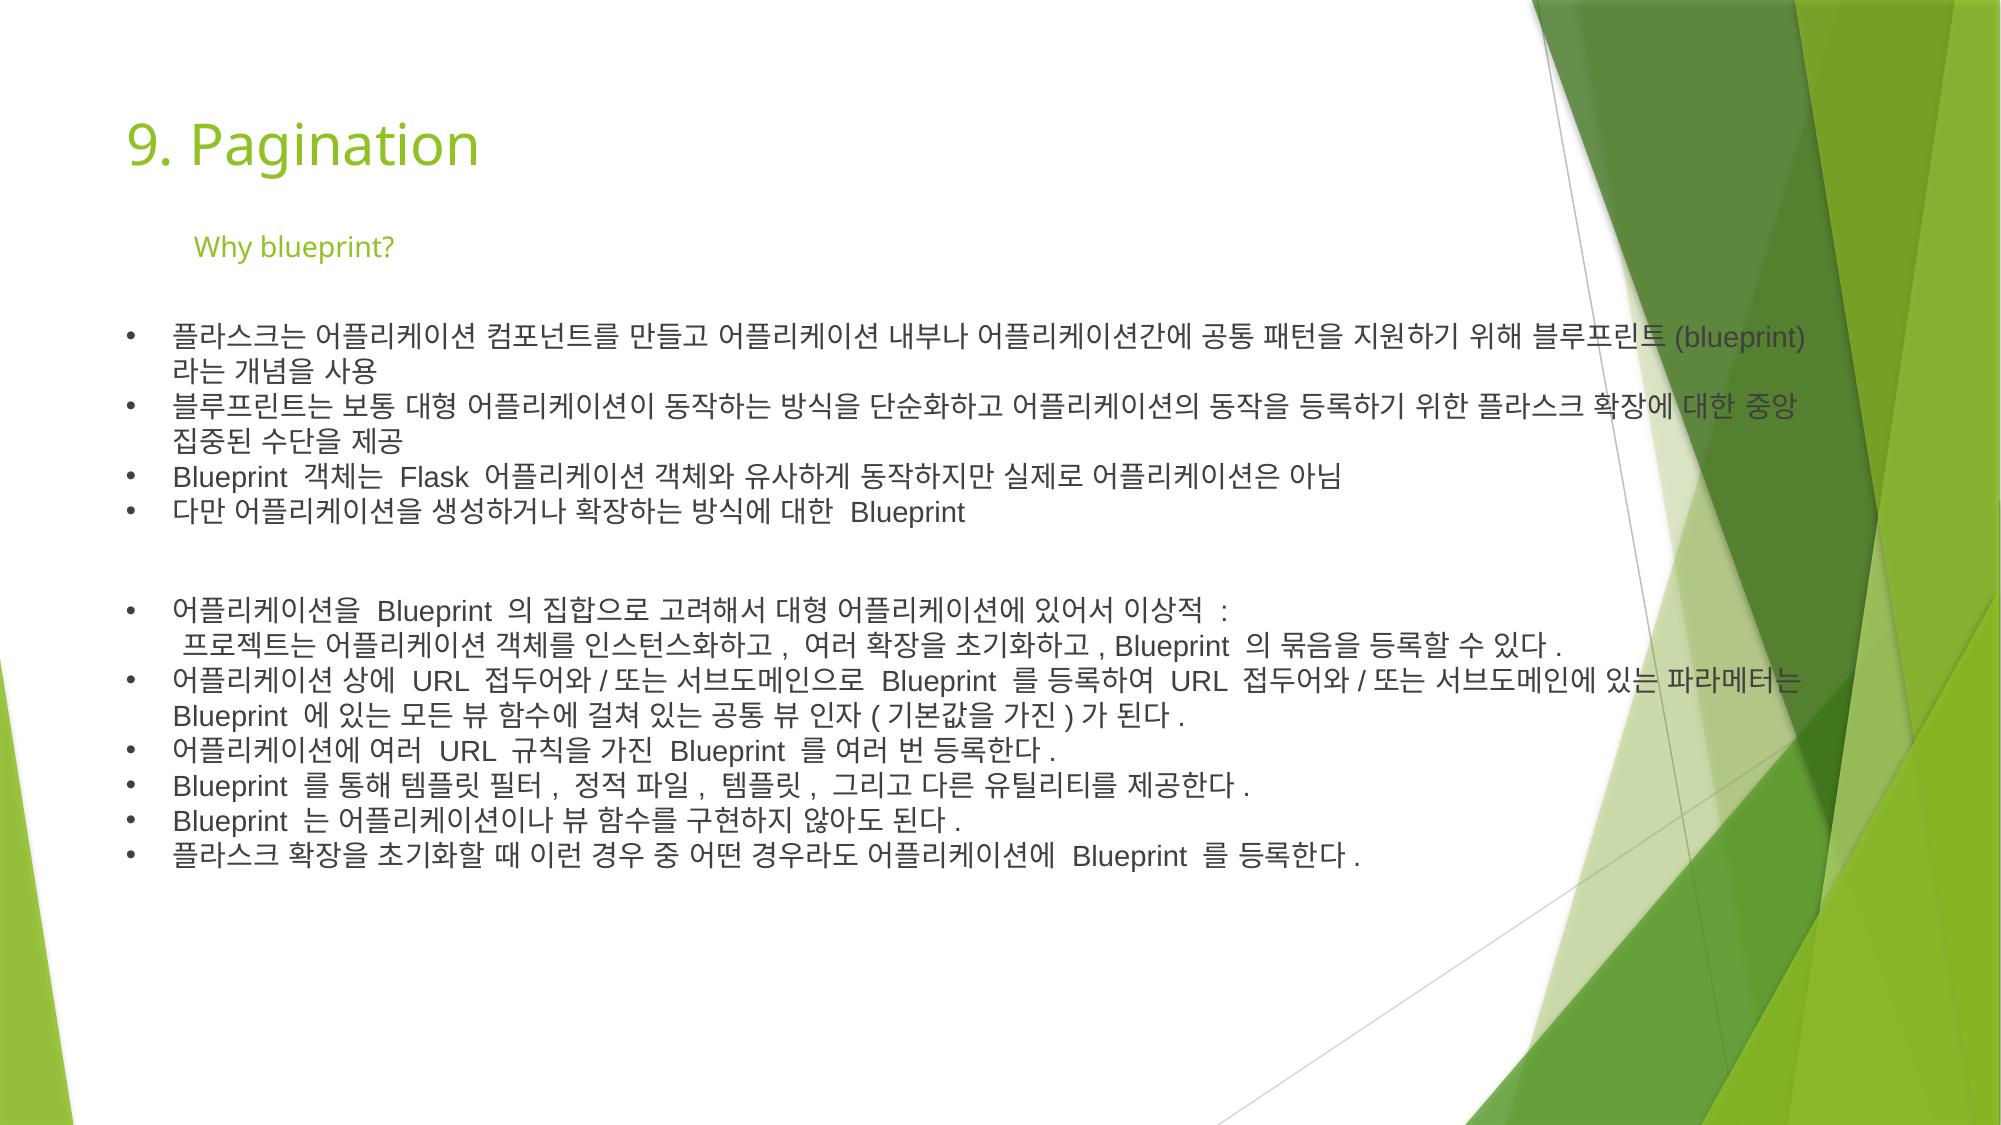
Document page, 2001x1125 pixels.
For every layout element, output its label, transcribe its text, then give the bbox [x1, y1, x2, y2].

text_box 어플리케이션을 Blueprint 의 집합으로 고려해서 대형 어플리케이션에 있어서 이상적 : 프로젝트는 어플리케이션 객체를 인스턴스화하고, 여러 확장을 초기화하고, Blueprint 의 묶음을 등록할 수 있다. 어플리케이션 상에 URL 접두어와/또는 서브도메인으로 Blueprint 를 등록하여 URL 접두어와/또는 서브도메인에 있는 파라메터는 Blueprint 에 있는 모든 뷰 함수에 걸쳐 있는 공통 뷰 인자(기본값을 가진)가 된다. 어플리케이션에 여러 URL 규칙을 가진 Blueprint 를 여러 번 등록한다. Blueprint 를 통해 템플릿 필터, 정적 파일, 템플릿, 그리고 다른 유틸리티를 제공한다. Blueprint 는 어플리케이션이나 뷰 함수를 구현하지 않아도 된다. 플라스크 확장을 초기화할 때 이런 경우 중 어떤 경우라도 어플리케이션에 Blueprint 를 등록한다. [111, 584, 1879, 880]
title 9. Pagination [111, 99, 1522, 185]
text_box Why blueprint? [179, 187, 1454, 273]
text_box 플라스크는 어플리케이션 컴포넌트를 만들고 어플리케이션 내부나 어플리케이션간에 공통 패턴을 지원하기 위해 블루프린트(blueprint) 라는 개념을 사용 블루프린트는 보통 대형 어플리케이션이 동작하는 방식을 단순화하고 어플리케이션의 동작을 등록하기 위한 플라스크 확장에 대한 중앙 집중된 수단을 제공 Blueprint 객체는 Flask 어플리케이션 객체와 유사하게 동작하지만 실제로 어플리케이션은 아님 다만 어플리케이션을 생성하거나 확장하는 방식에 대한 Blueprint [111, 310, 1879, 536]
